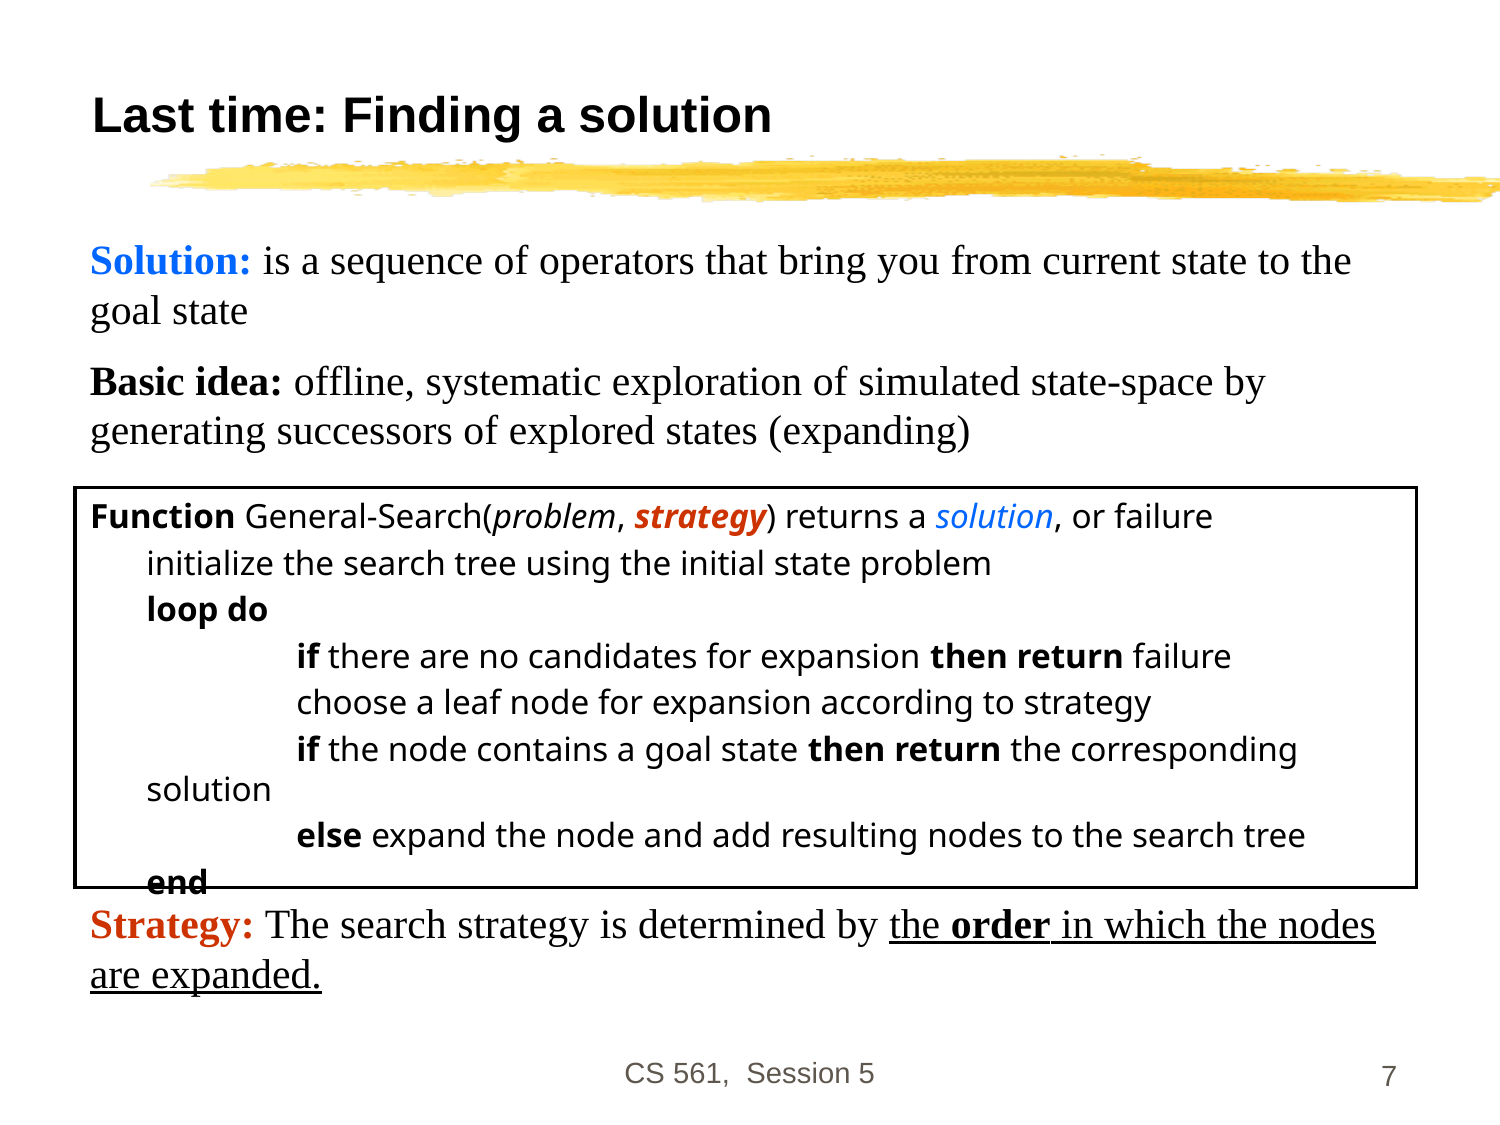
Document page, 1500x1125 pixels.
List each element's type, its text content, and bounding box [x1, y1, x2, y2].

text_box Strategy: The search strategy is determined by the order in which the nodes are expanded. [74, 889, 1413, 1005]
text_box [75, 200, 1417, 600]
slide_number 7 [1099, 1024, 1413, 1101]
title Last time: Finding a solution [76, 37, 1415, 151]
text_box Solution: is a sequence of operators that bring you from current state to the goal state Basic idea: offline, systematic exploration of simulated state-space by generating successors of explored states (expanding) [74, 224, 1413, 461]
footer CS 561, Session 5 [512, 1021, 988, 1098]
list Function General-Search(problem, strategy) returns a solution, or failure initialize the search tree using the initial state problem loop do if there are no candidates for expansion then return failure choose a leaf node for expansion according to strategy if the node contains a goal state then return the corresponding solution else expand the node and add resulting nodes to the search tree end [74, 487, 1417, 888]
picture [150, 149, 1500, 213]
